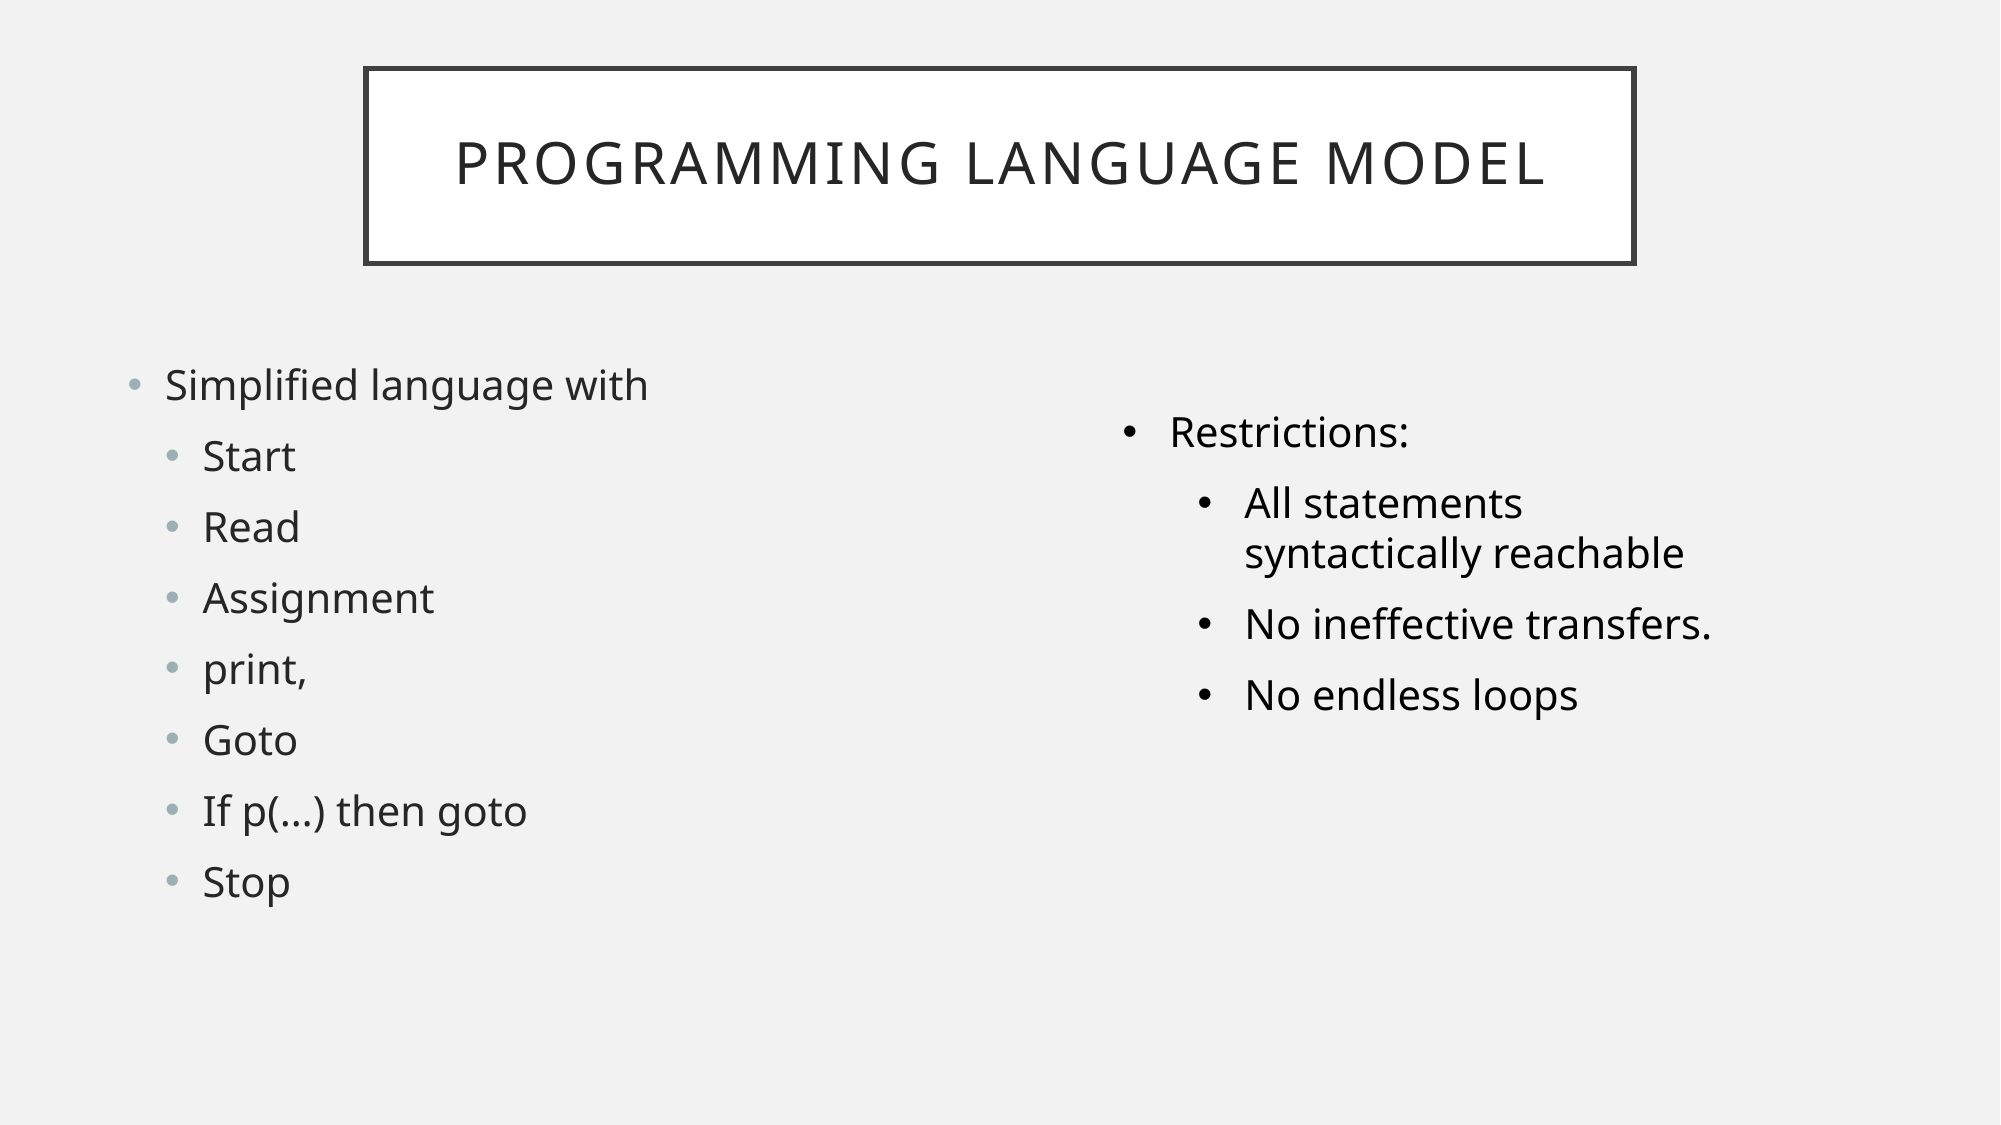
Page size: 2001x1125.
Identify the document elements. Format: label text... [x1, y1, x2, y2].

text_box Restrictions: All statements syntactically reachable No ineffective transfers. No endless loops [1107, 263, 1775, 862]
list Simplified language with Start Read Assignment print, Goto If p(…) then goto Stop [112, 351, 935, 950]
title Programming language model [363, 66, 1637, 266]
